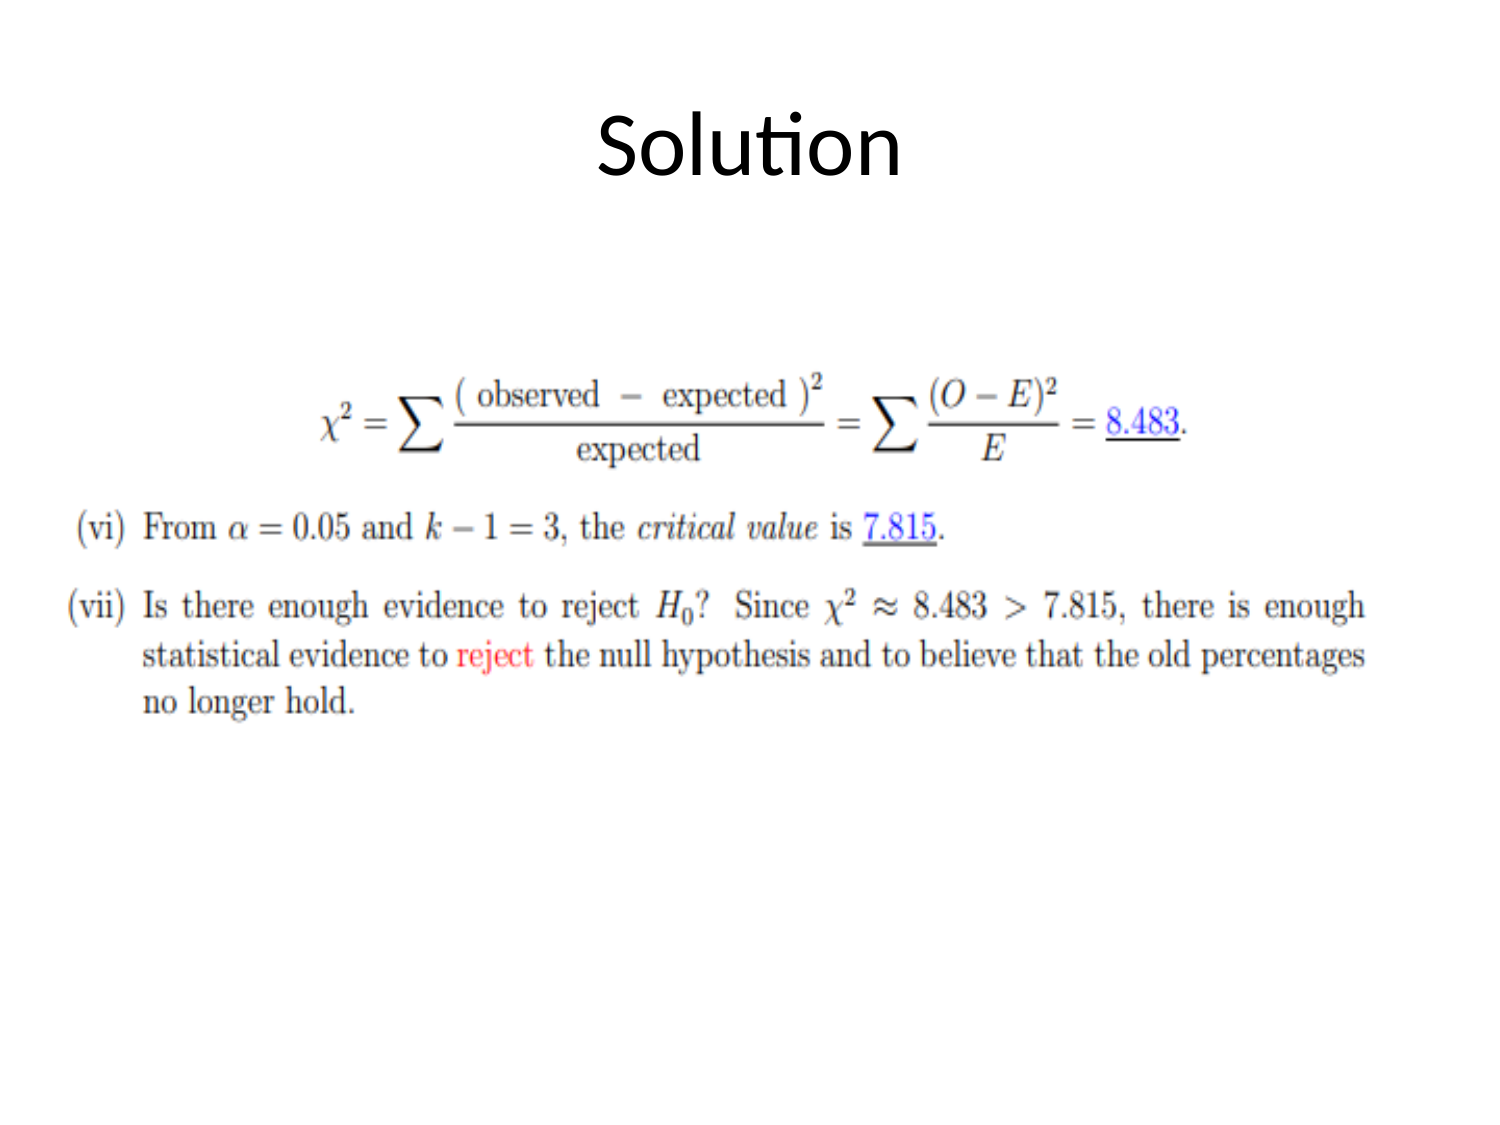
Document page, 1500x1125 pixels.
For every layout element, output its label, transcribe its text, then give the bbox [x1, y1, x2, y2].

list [62, 324, 1409, 738]
title Solution [75, 45, 1425, 233]
